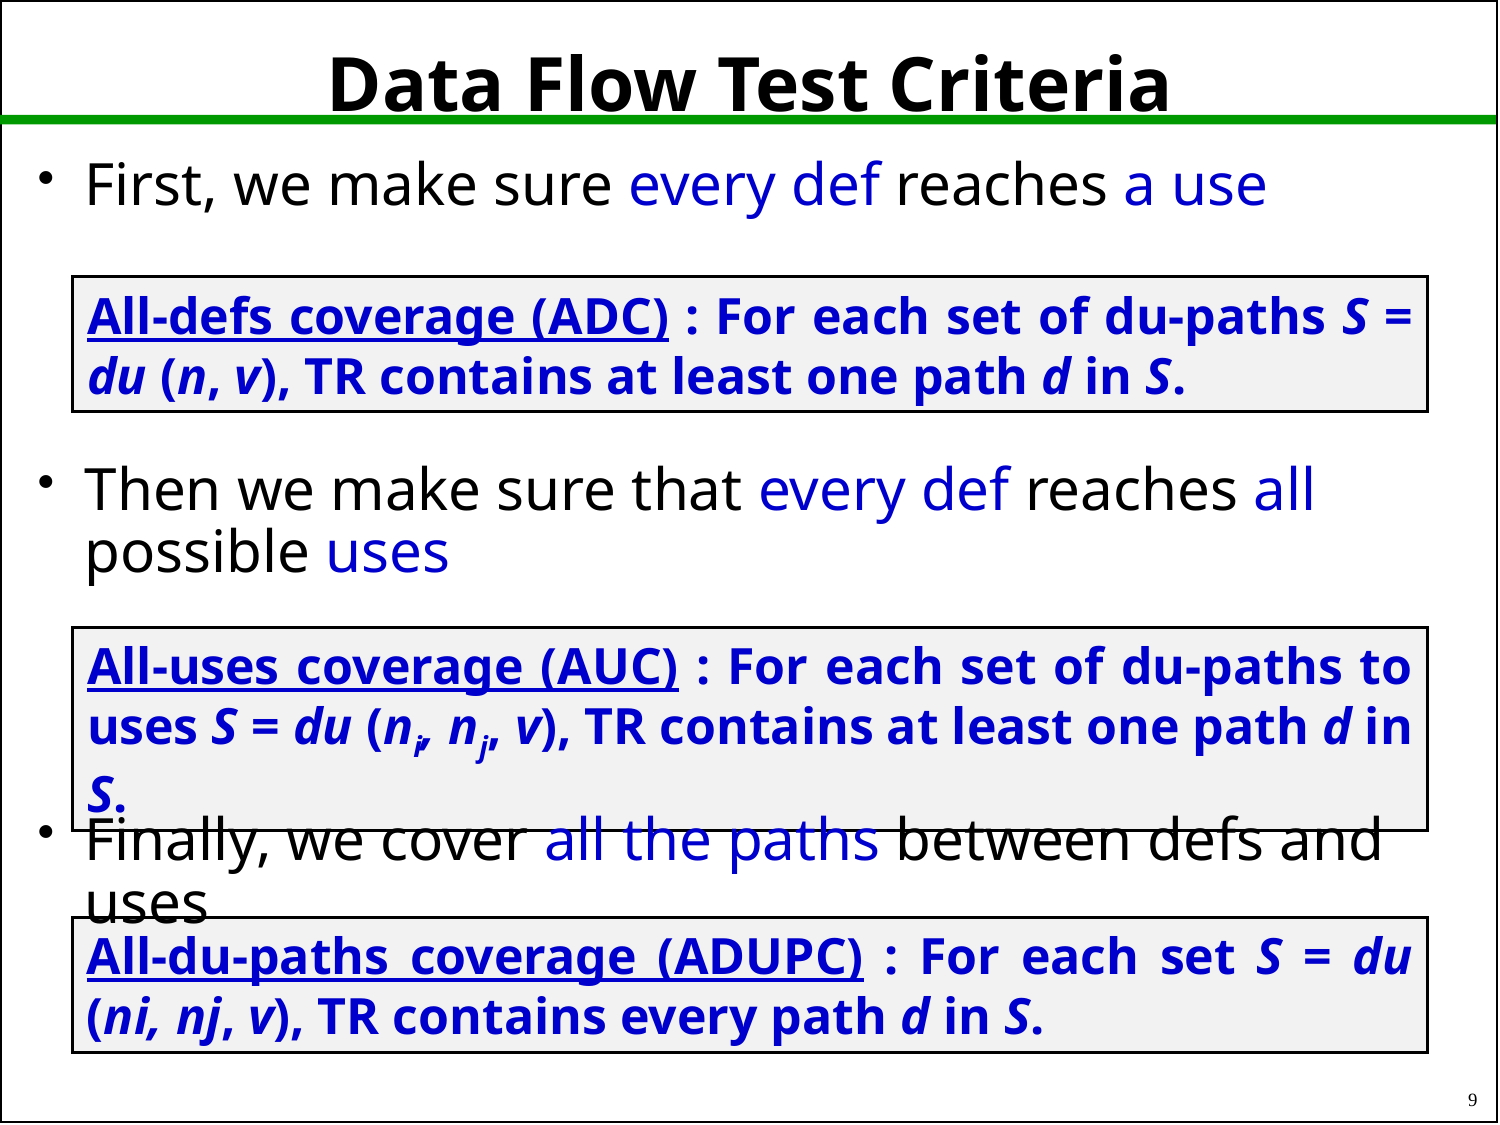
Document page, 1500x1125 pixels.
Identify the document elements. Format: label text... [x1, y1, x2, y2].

text_box Then we make sure that every def reaches all possible uses [22, 452, 1478, 590]
text_box All-du-paths coverage (ADUPC) : For each set S = du (ni, nj, v), TR contains every path d in S. [72, 917, 1428, 1053]
text_box Finally, we cover all the paths between defs and uses [22, 802, 1478, 881]
slide_number 9 [1179, 1074, 1493, 1119]
text_box All-uses coverage (AUC) : For each set of du-paths to uses S = du (ni, nj, v), TR contains at least one path d in S. [72, 627, 1428, 802]
text_box All-defs coverage (ADC) : For each set of du-paths S = du (n, v), TR contains at least one path d in S. [72, 276, 1428, 412]
text_box First, we make sure every def reaches a use [22, 147, 1478, 240]
title Data Flow Test Criteria [7, 15, 1493, 159]
